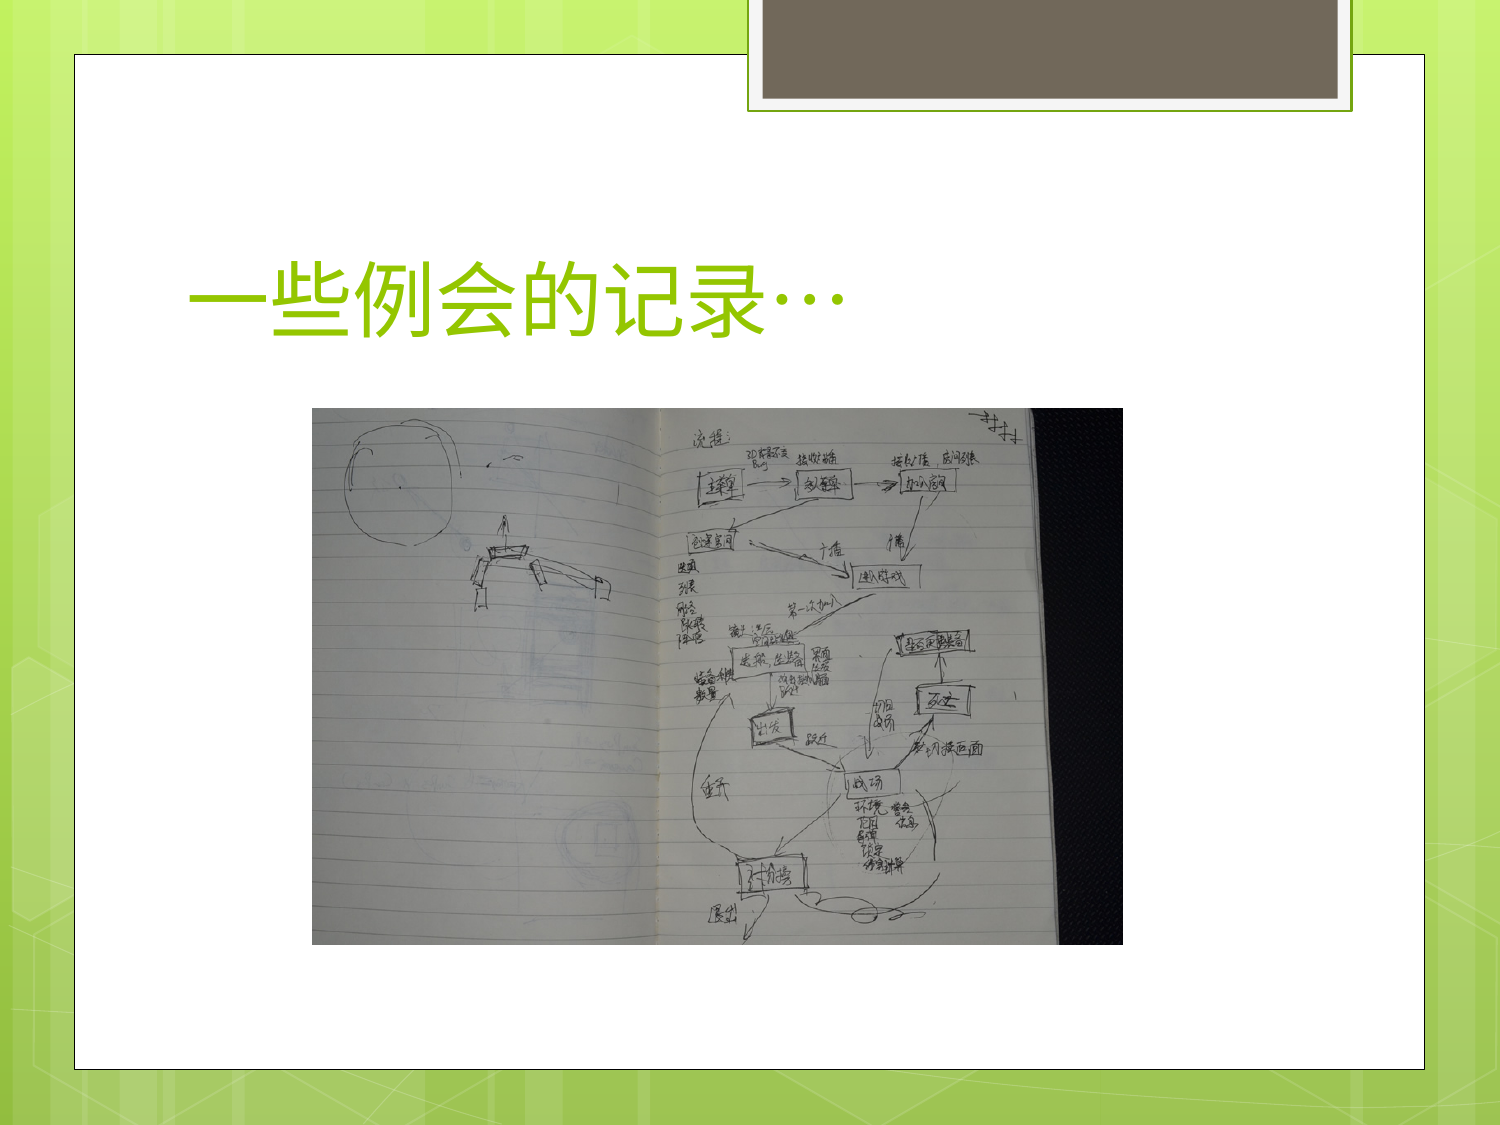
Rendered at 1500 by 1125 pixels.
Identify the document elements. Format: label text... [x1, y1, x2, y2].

title 一些例会的记录… [171, 168, 1324, 357]
picture [312, 408, 1123, 946]
